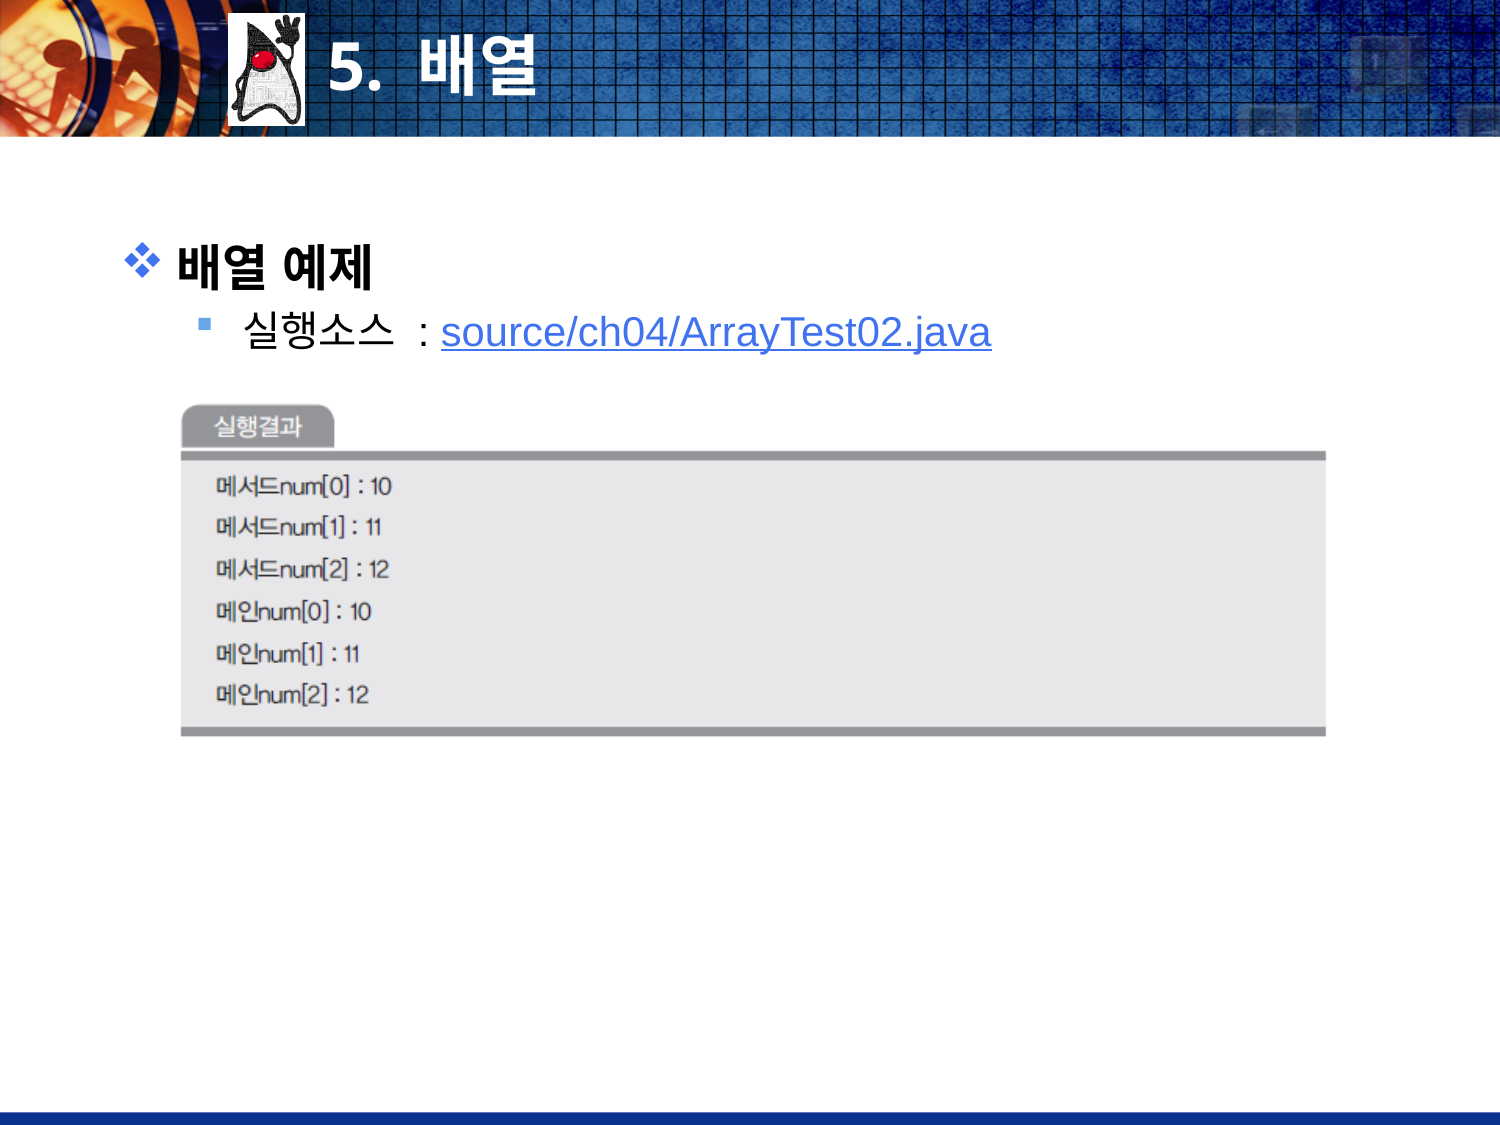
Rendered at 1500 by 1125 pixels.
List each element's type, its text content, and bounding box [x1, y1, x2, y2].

text_box [70, 433, 1465, 871]
text_box 배열 예제 실행소스 : source/ch04/ArrayTest02.java [105, 199, 1456, 752]
picture [0, 0, 1500, 138]
picture [175, 398, 1334, 746]
title 5. 배열 [312, 17, 1388, 111]
